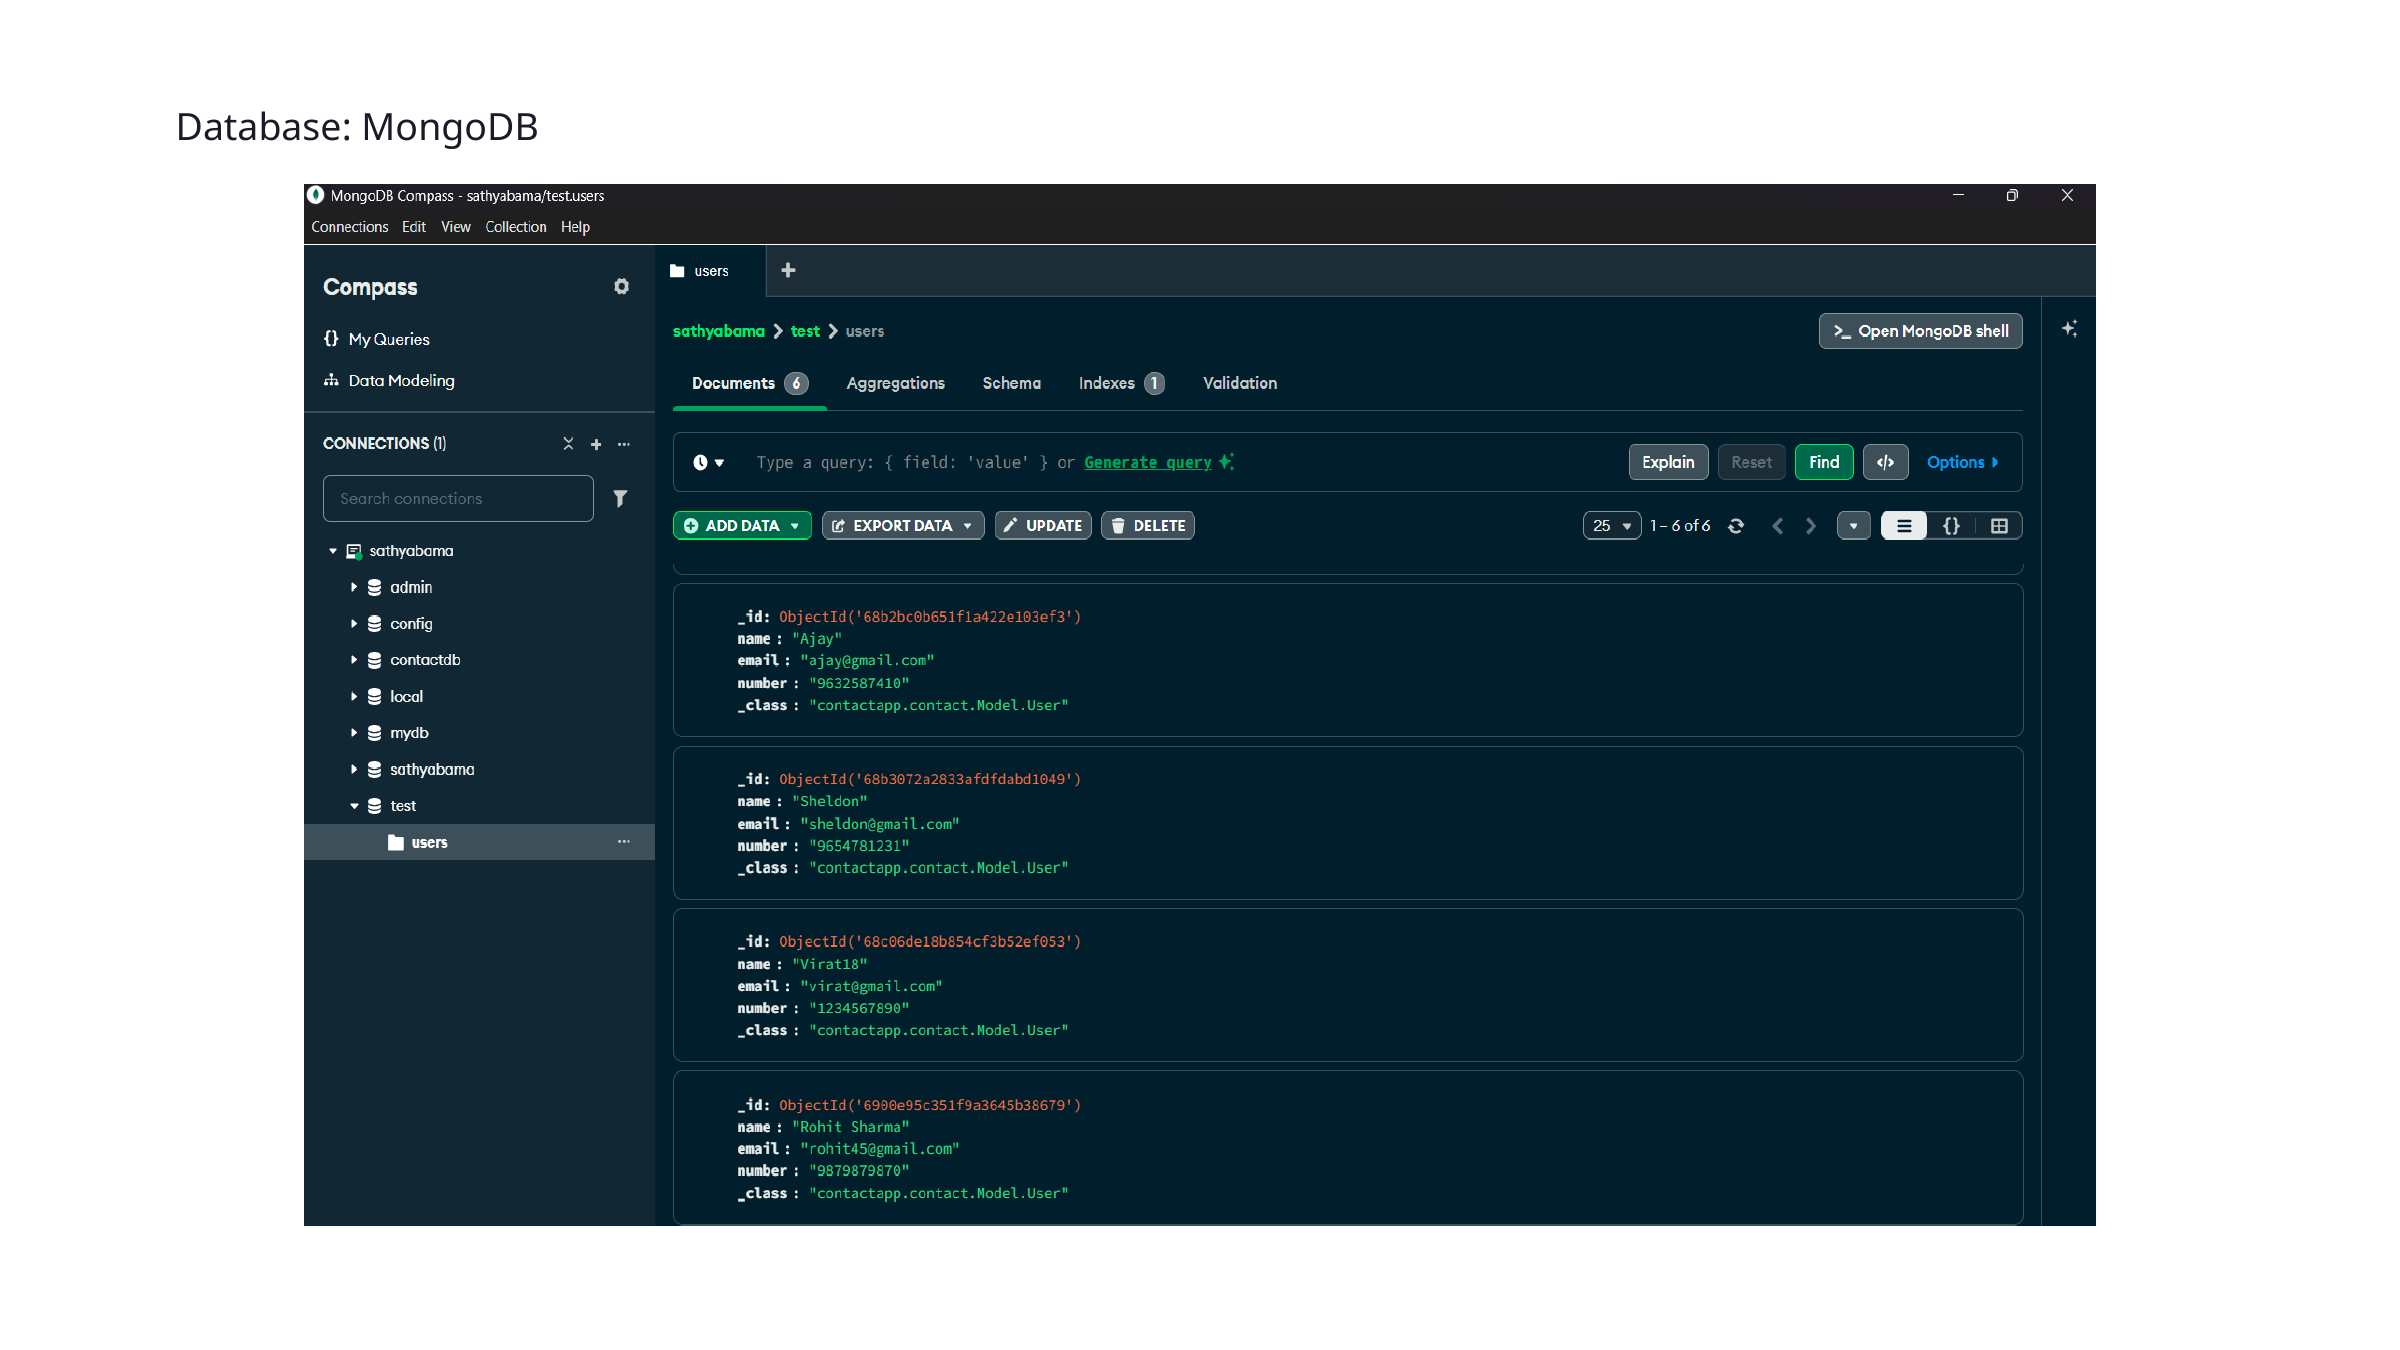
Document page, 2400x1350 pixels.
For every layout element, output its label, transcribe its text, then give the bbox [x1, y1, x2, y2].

picture [304, 184, 2096, 1226]
text_box Database: MongoDB [160, 96, 1361, 156]
